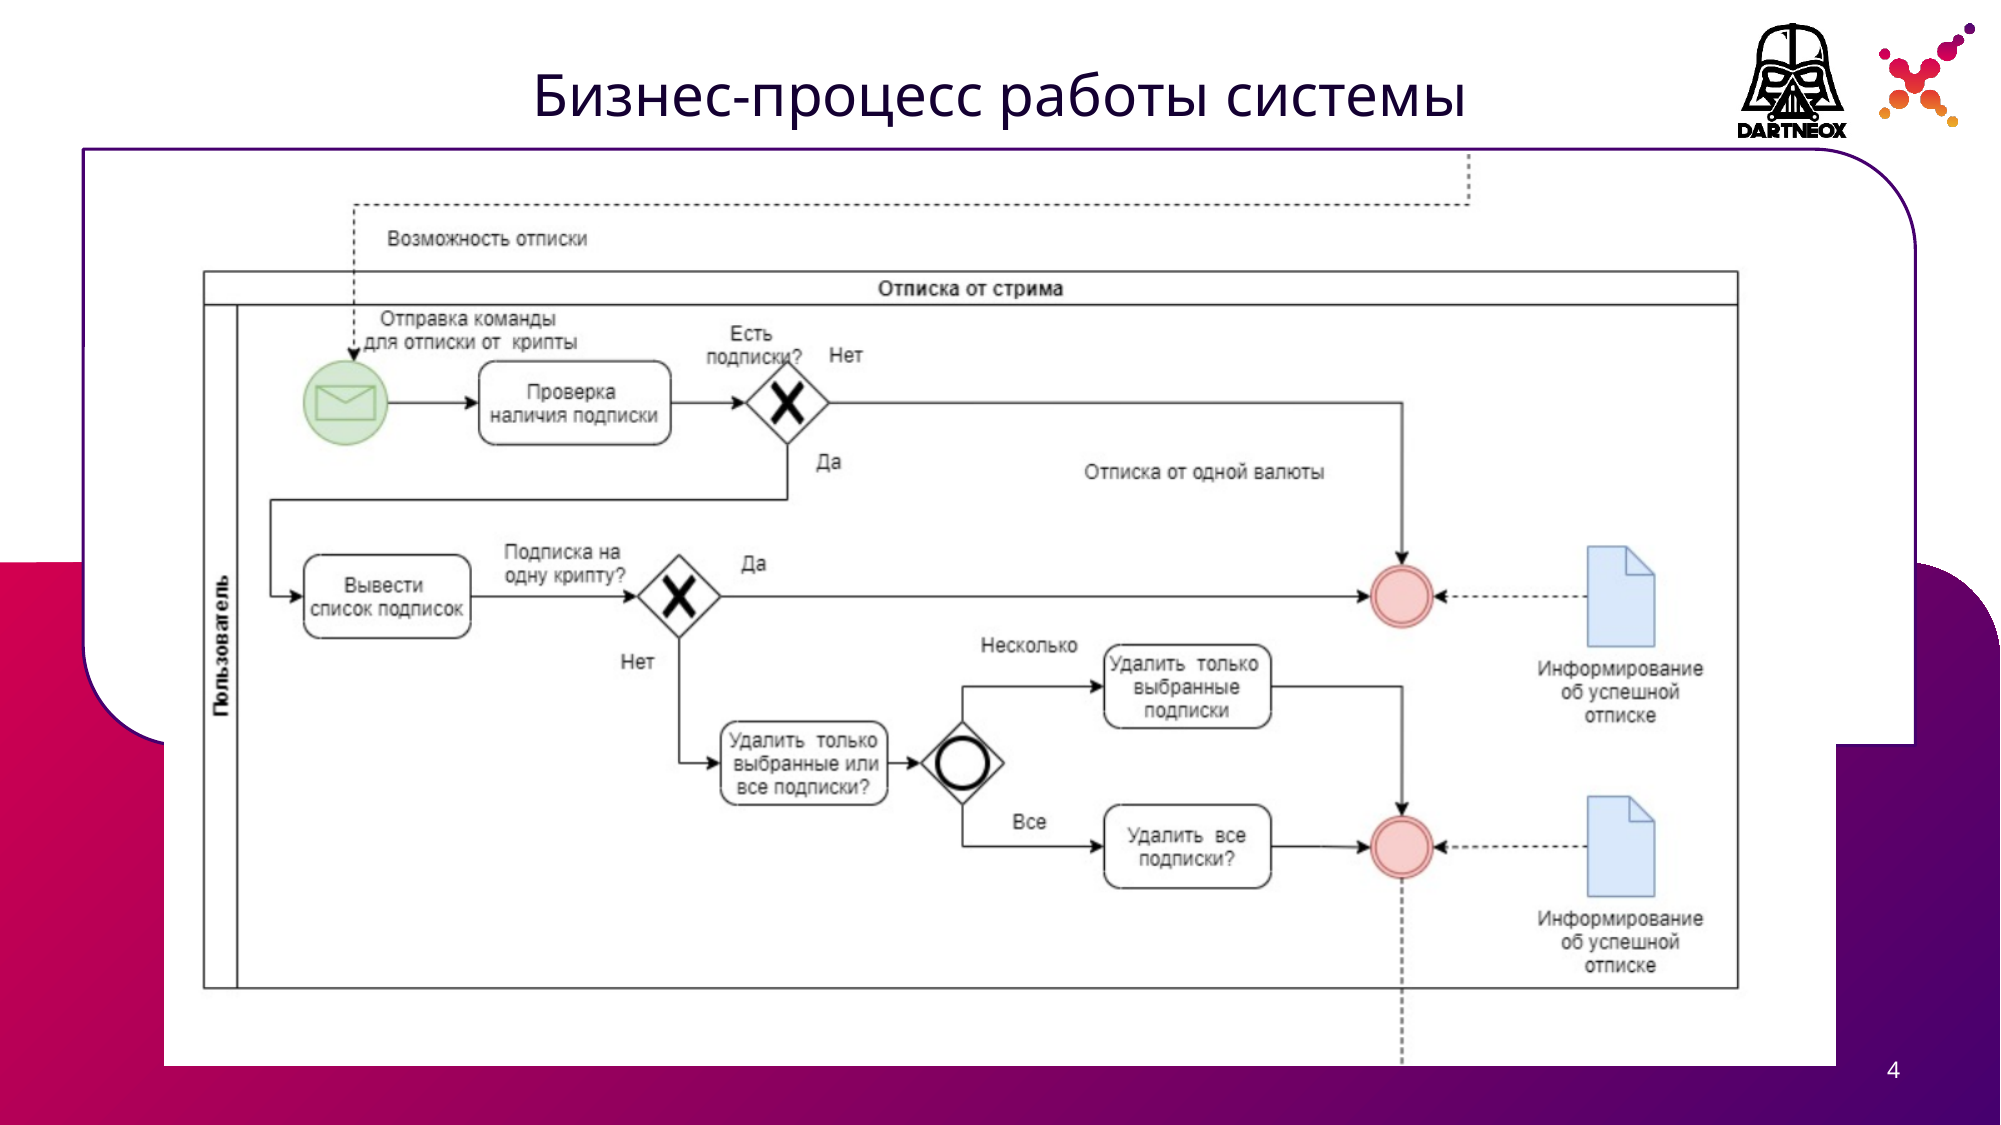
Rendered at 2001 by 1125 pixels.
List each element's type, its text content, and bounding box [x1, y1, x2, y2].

picture [164, 154, 1836, 1066]
slide_number 4 [1653, 1034, 1916, 1094]
picture [1730, 23, 1852, 144]
picture [1879, 23, 1975, 127]
title Бизнес-процесс работы системы [84, 45, 1916, 150]
